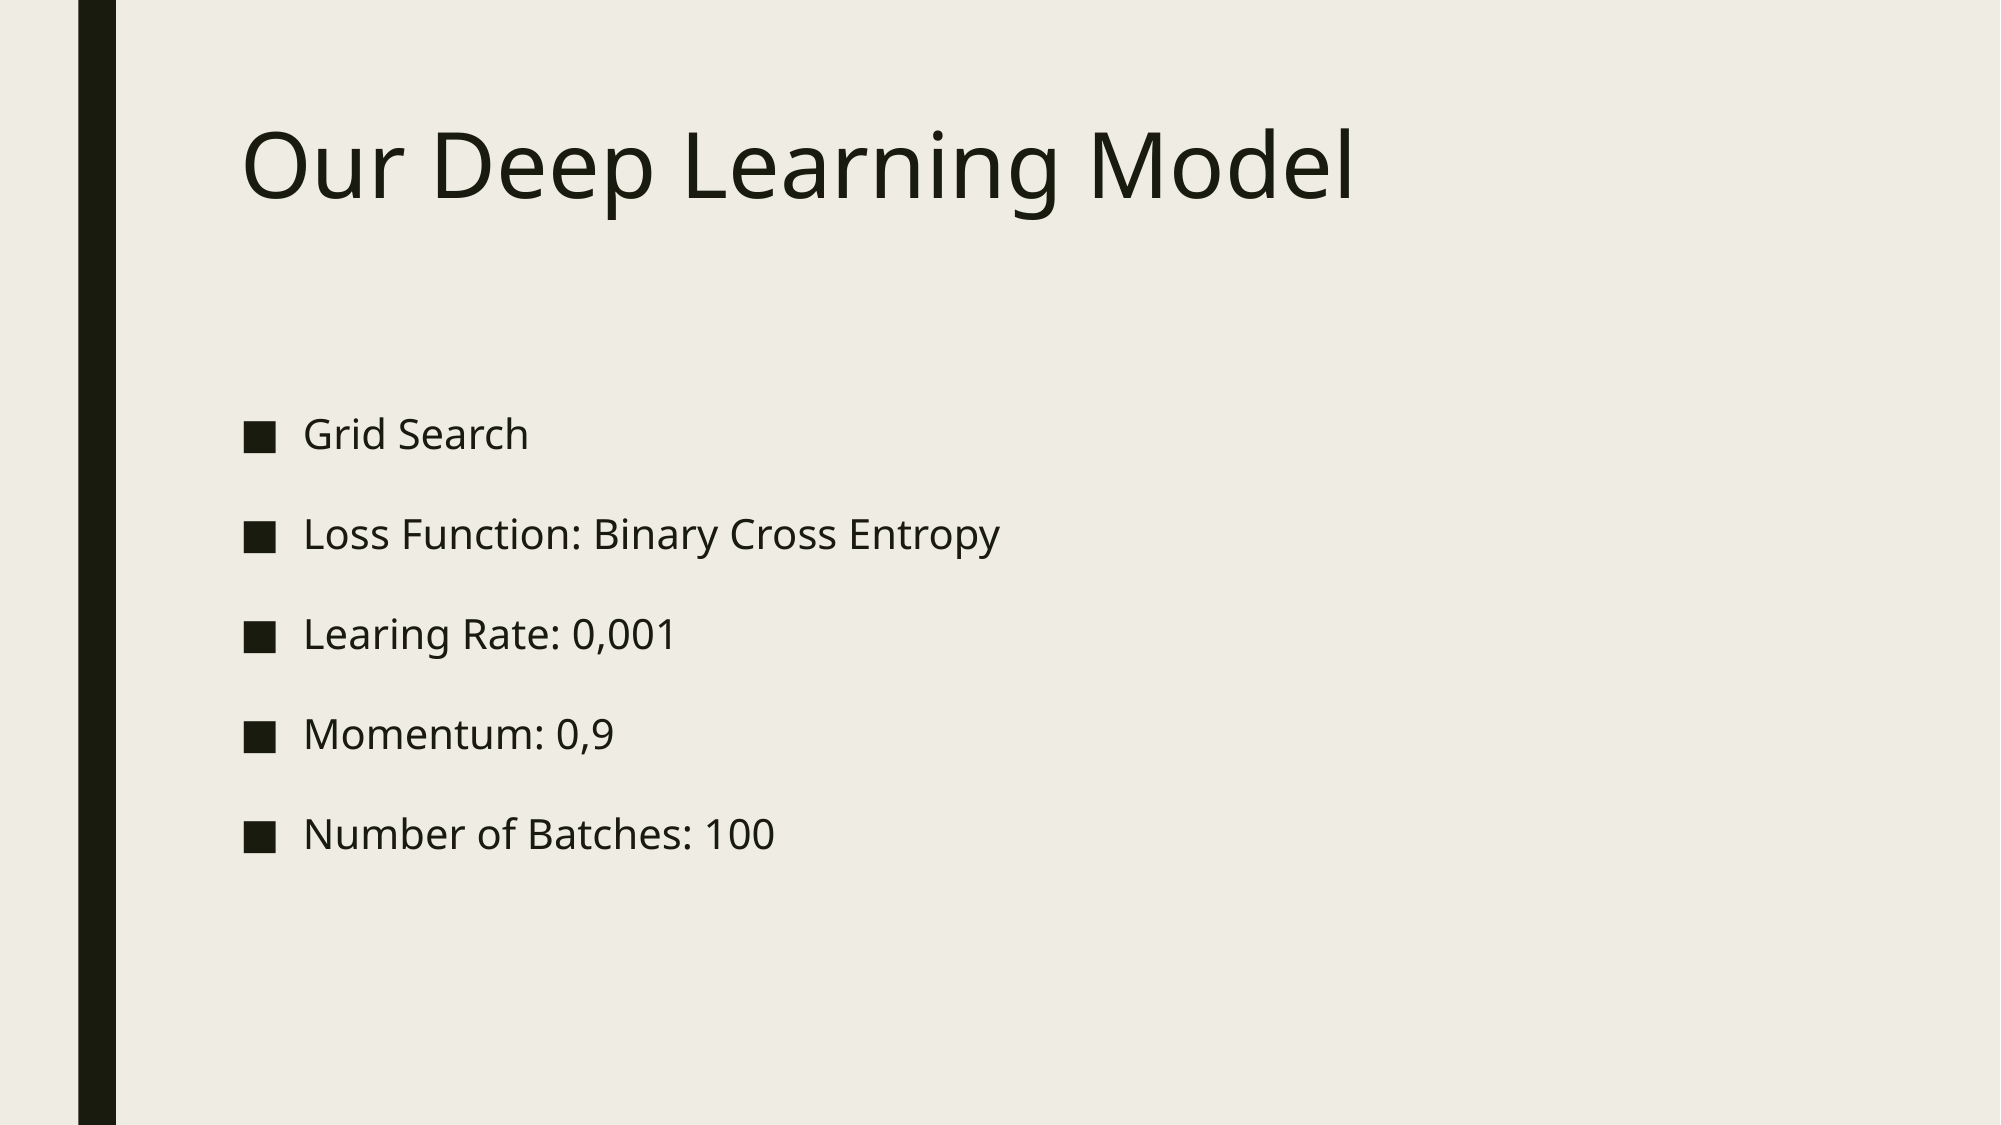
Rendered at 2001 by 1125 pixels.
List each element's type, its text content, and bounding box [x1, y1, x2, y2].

list Grid Search Loss Function: Binary Cross Entropy Learing Rate: 0,001 Momentum: 0,9 Number of Batches: 100 [225, 375, 1800, 963]
title Our Deep Learning Model [225, 112, 1800, 357]
